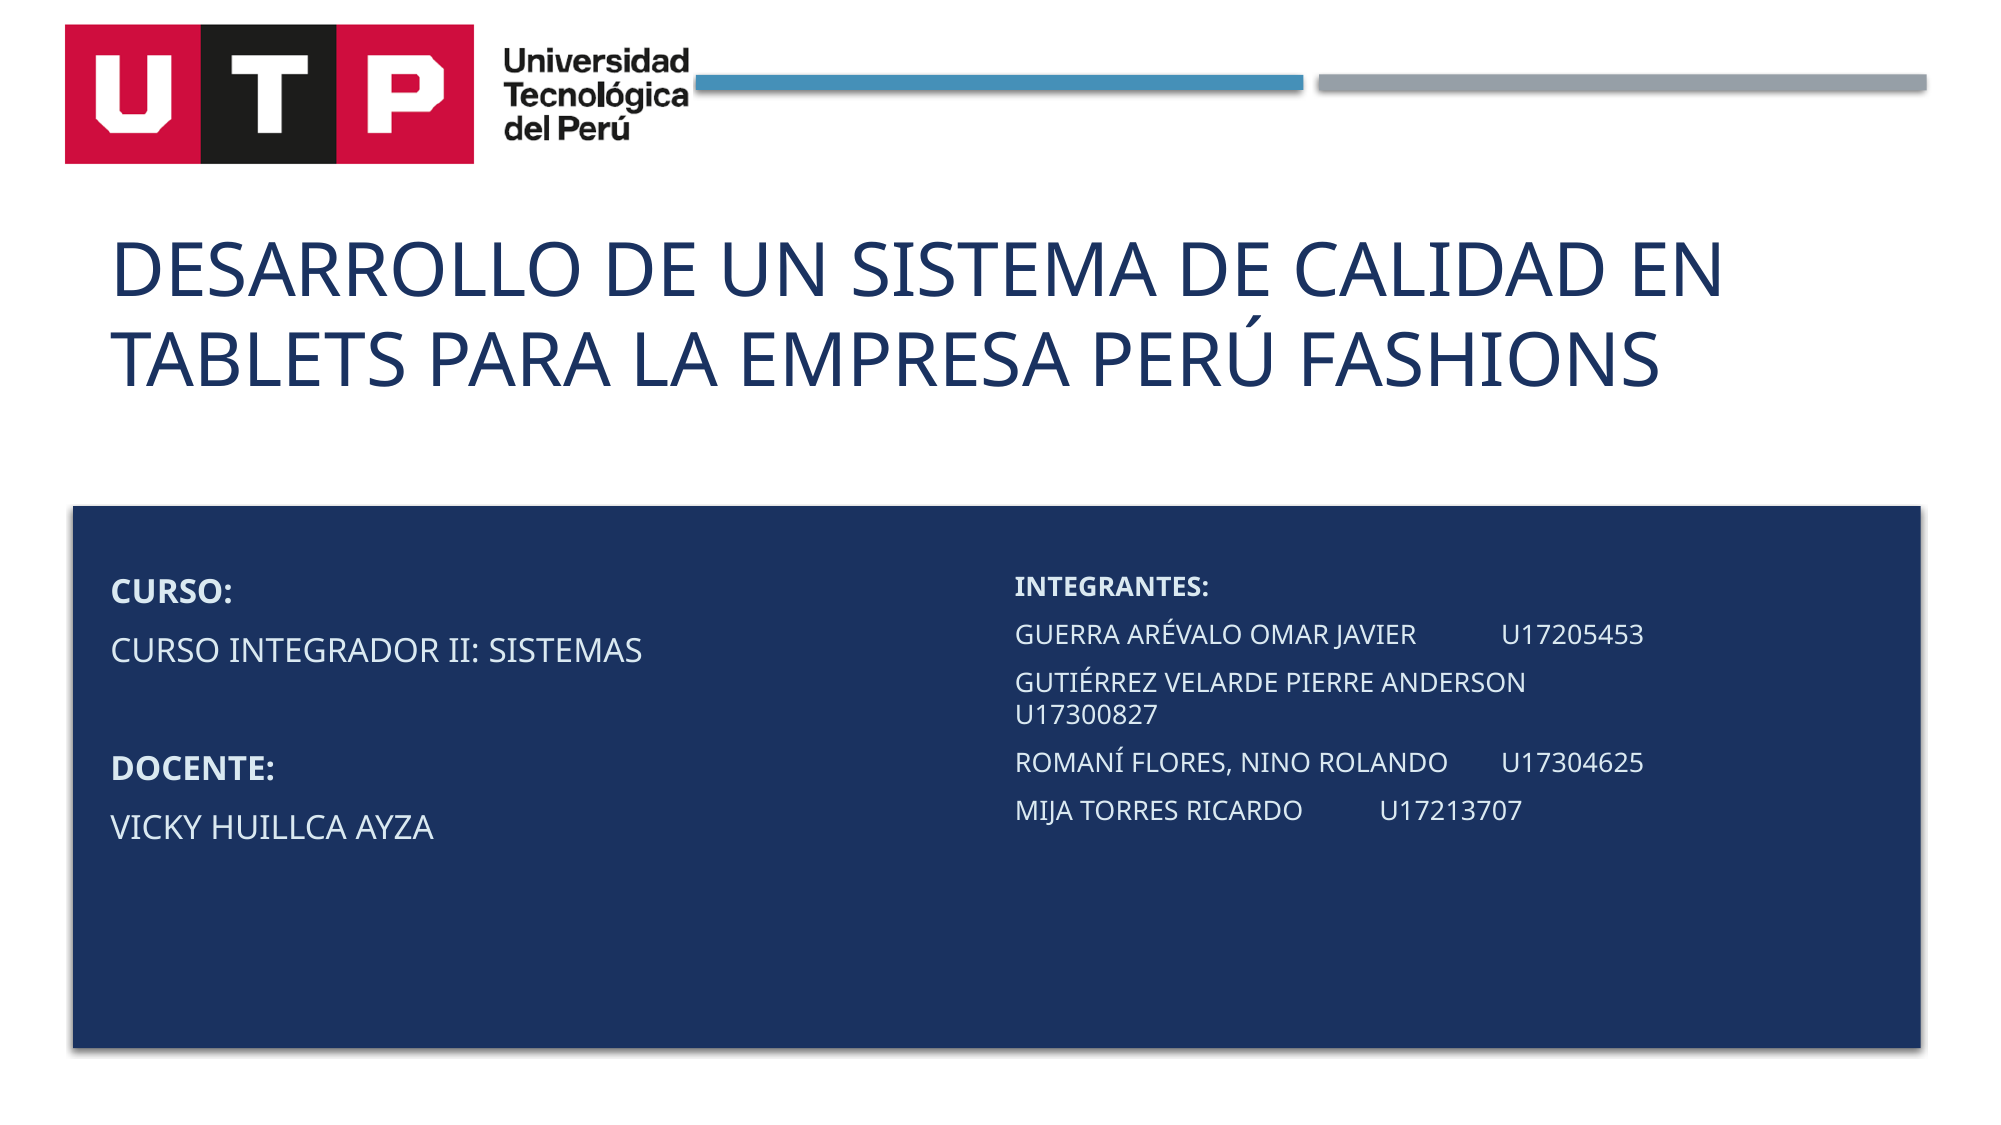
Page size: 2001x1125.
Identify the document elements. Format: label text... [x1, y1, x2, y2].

subtitle Curso: Curso Integrador II: Sistemas Docente: VIcky Huillca Ayza [95, 562, 821, 921]
picture [60, 21, 694, 168]
text_box Integrantes: Guerra Arévalo Omar Javier U17205453 Gutiérrez Velarde Pierre Anderson U17300827 Romaní Flores, Nino Rolando U17304625 Mija Torres Ricardo U17213707 [999, 562, 1859, 835]
title Desarrollo de un sistema de calidad en tablets para la empresa Perú Fashions [95, 167, 1899, 410]
